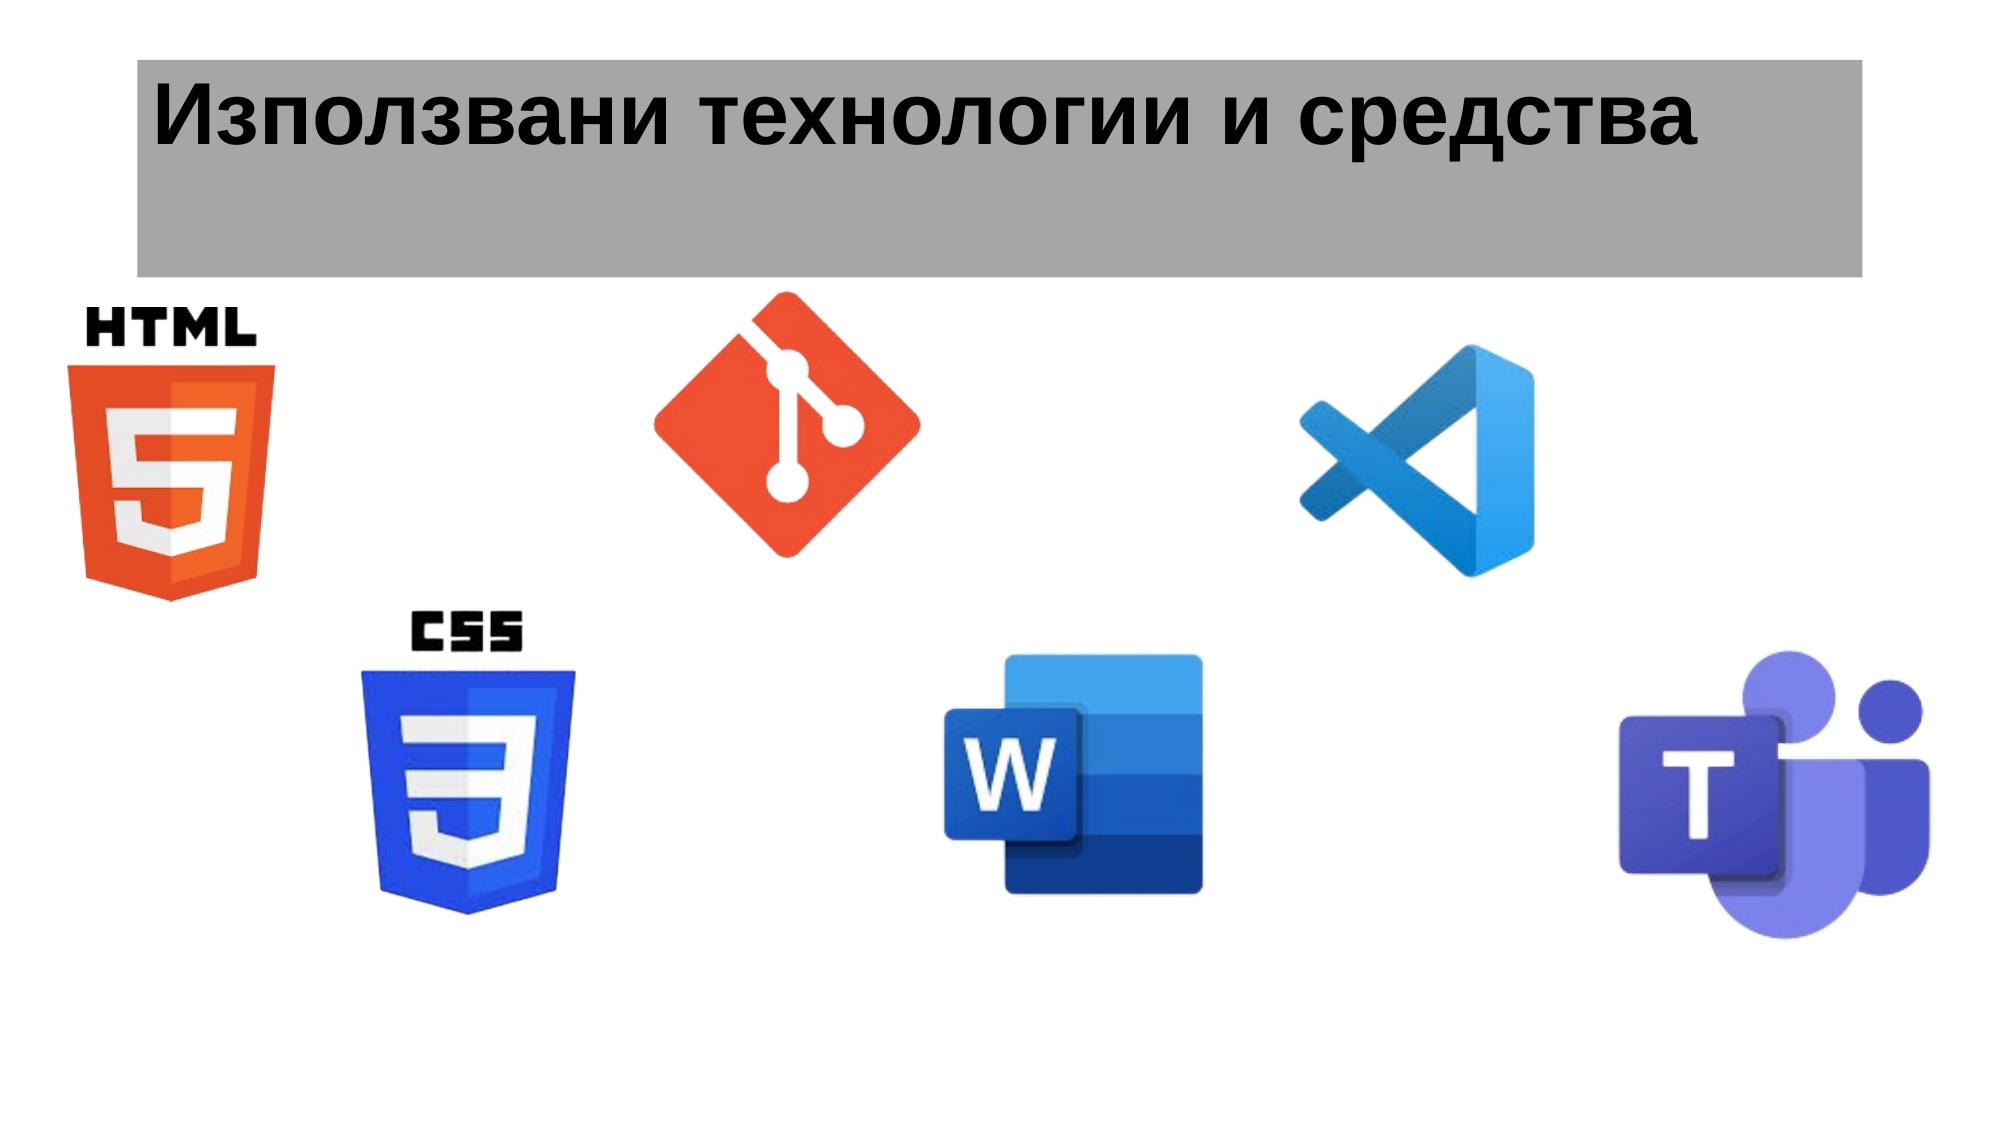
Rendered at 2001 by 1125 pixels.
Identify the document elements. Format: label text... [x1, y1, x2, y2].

picture [802, 286, 2000, 957]
title Използвани технологии и средства [137, 59, 1863, 278]
picture [24, 286, 1013, 965]
